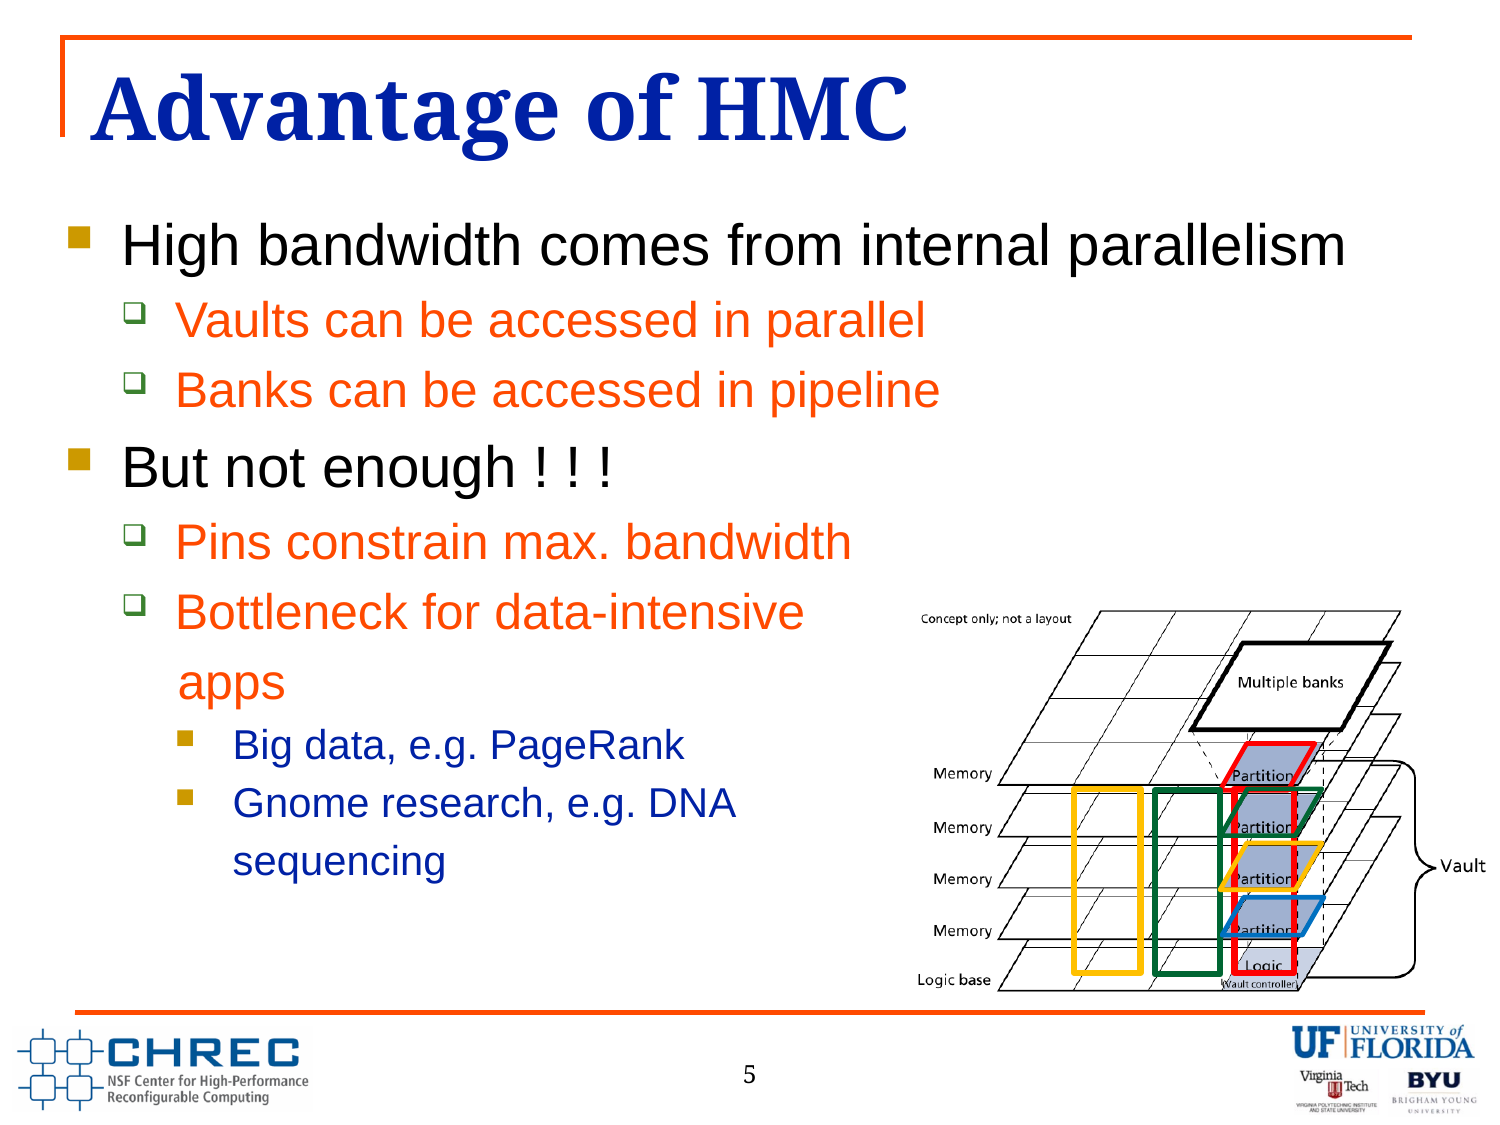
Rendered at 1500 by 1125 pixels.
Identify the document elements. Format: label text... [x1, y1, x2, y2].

title Advantage of HMC [74, 45, 1426, 199]
picture [12, 1026, 313, 1112]
picture [1287, 1021, 1485, 1117]
picture [899, 588, 1500, 1002]
list High bandwidth comes from internal parallelism Vaults can be accessed in parallel Banks can be accessed in pipeline But not enough ! ! ! Pins constrain max. bandwidth Bottleneck for data-intensive apps Big data, e.g. PageRank Gnome research, e.g. DNA sequencing [49, 199, 1451, 1002]
slide_number 5 [599, 1024, 901, 1101]
